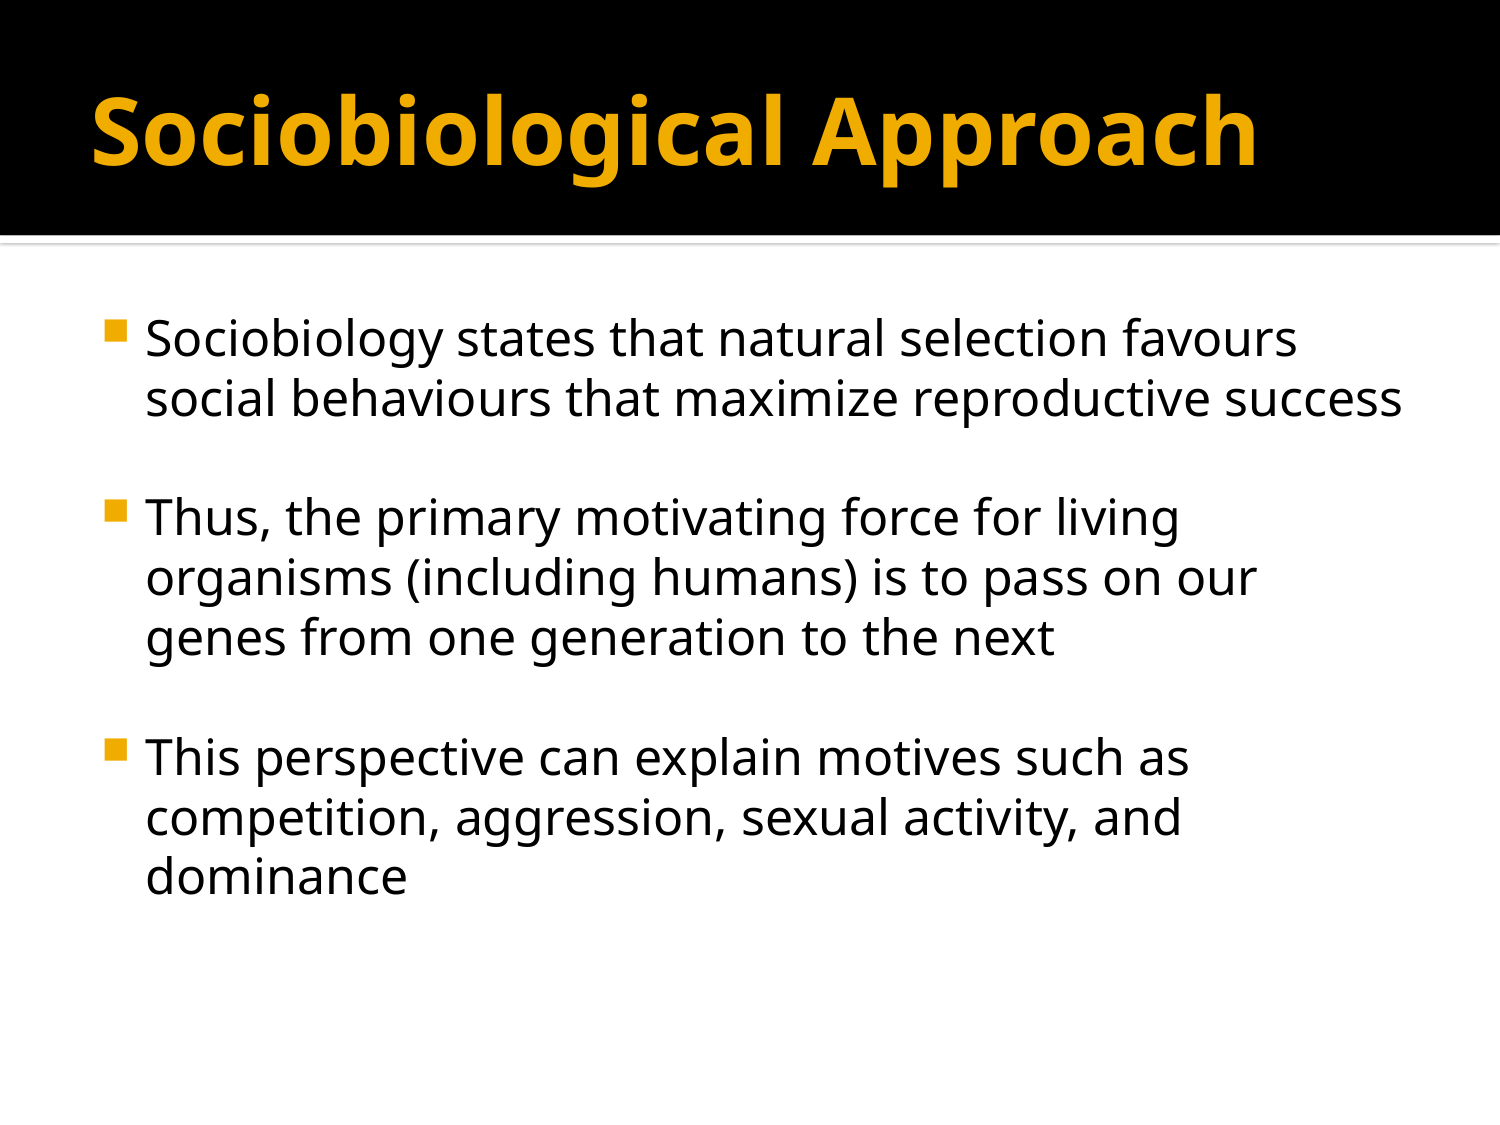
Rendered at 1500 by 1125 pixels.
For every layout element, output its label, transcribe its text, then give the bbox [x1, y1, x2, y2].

list Sociobiology states that natural selection favours social behaviours that maximize reproductive success Thus, the primary motivating force for living organisms (including humans) is to pass on our genes from one generation to the next This perspective can explain motives such as competition, aggression, sexual activity, and dominance [75, 291, 1425, 1125]
title Sociobiological Approach [75, 25, 1425, 231]
